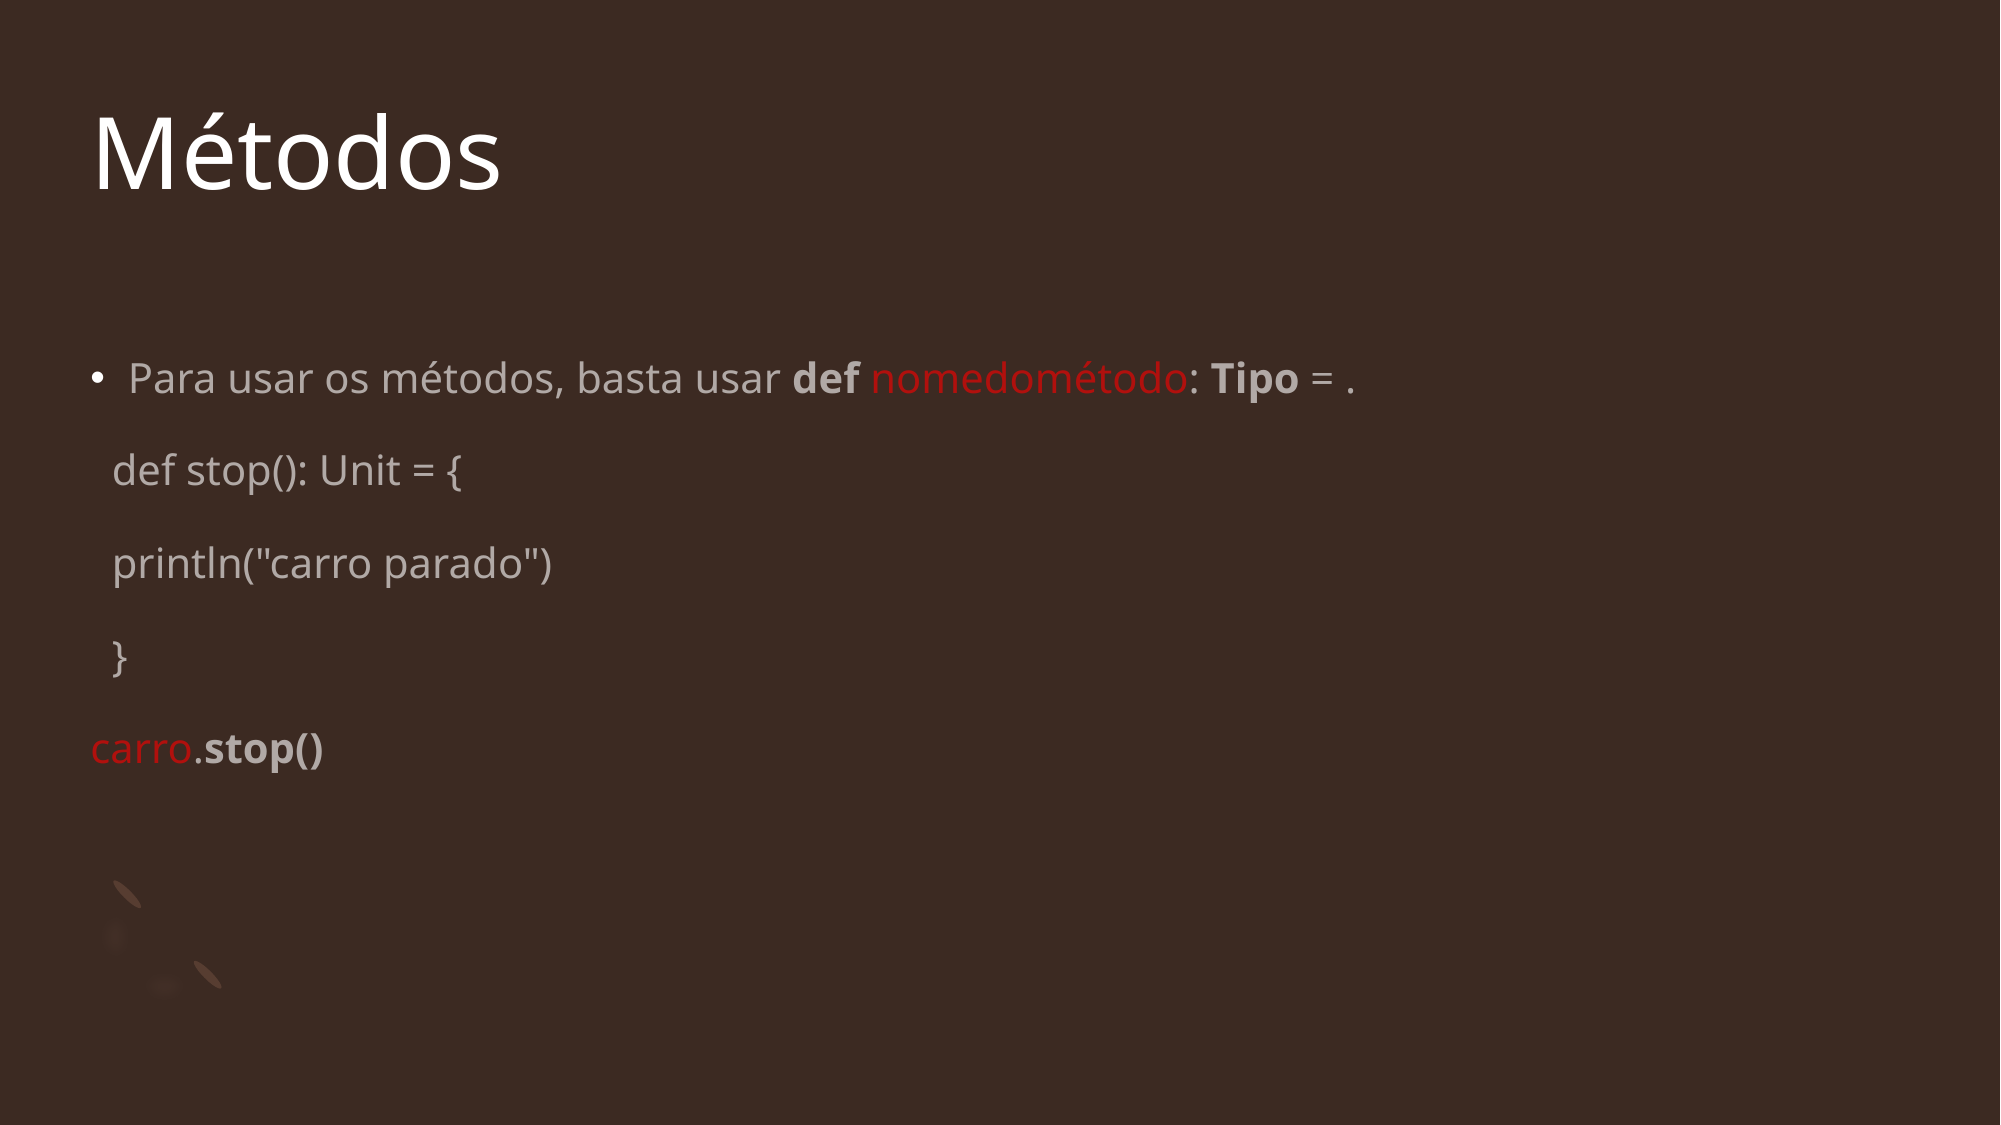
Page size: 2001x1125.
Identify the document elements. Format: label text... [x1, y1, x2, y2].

title Métodos [90, 90, 1910, 309]
list Para usar os métodos, basta usar def nomedométodo: Tipo = . def stop(): Unit = { println("carro parado") } carro.stop() [90, 346, 1910, 1000]
